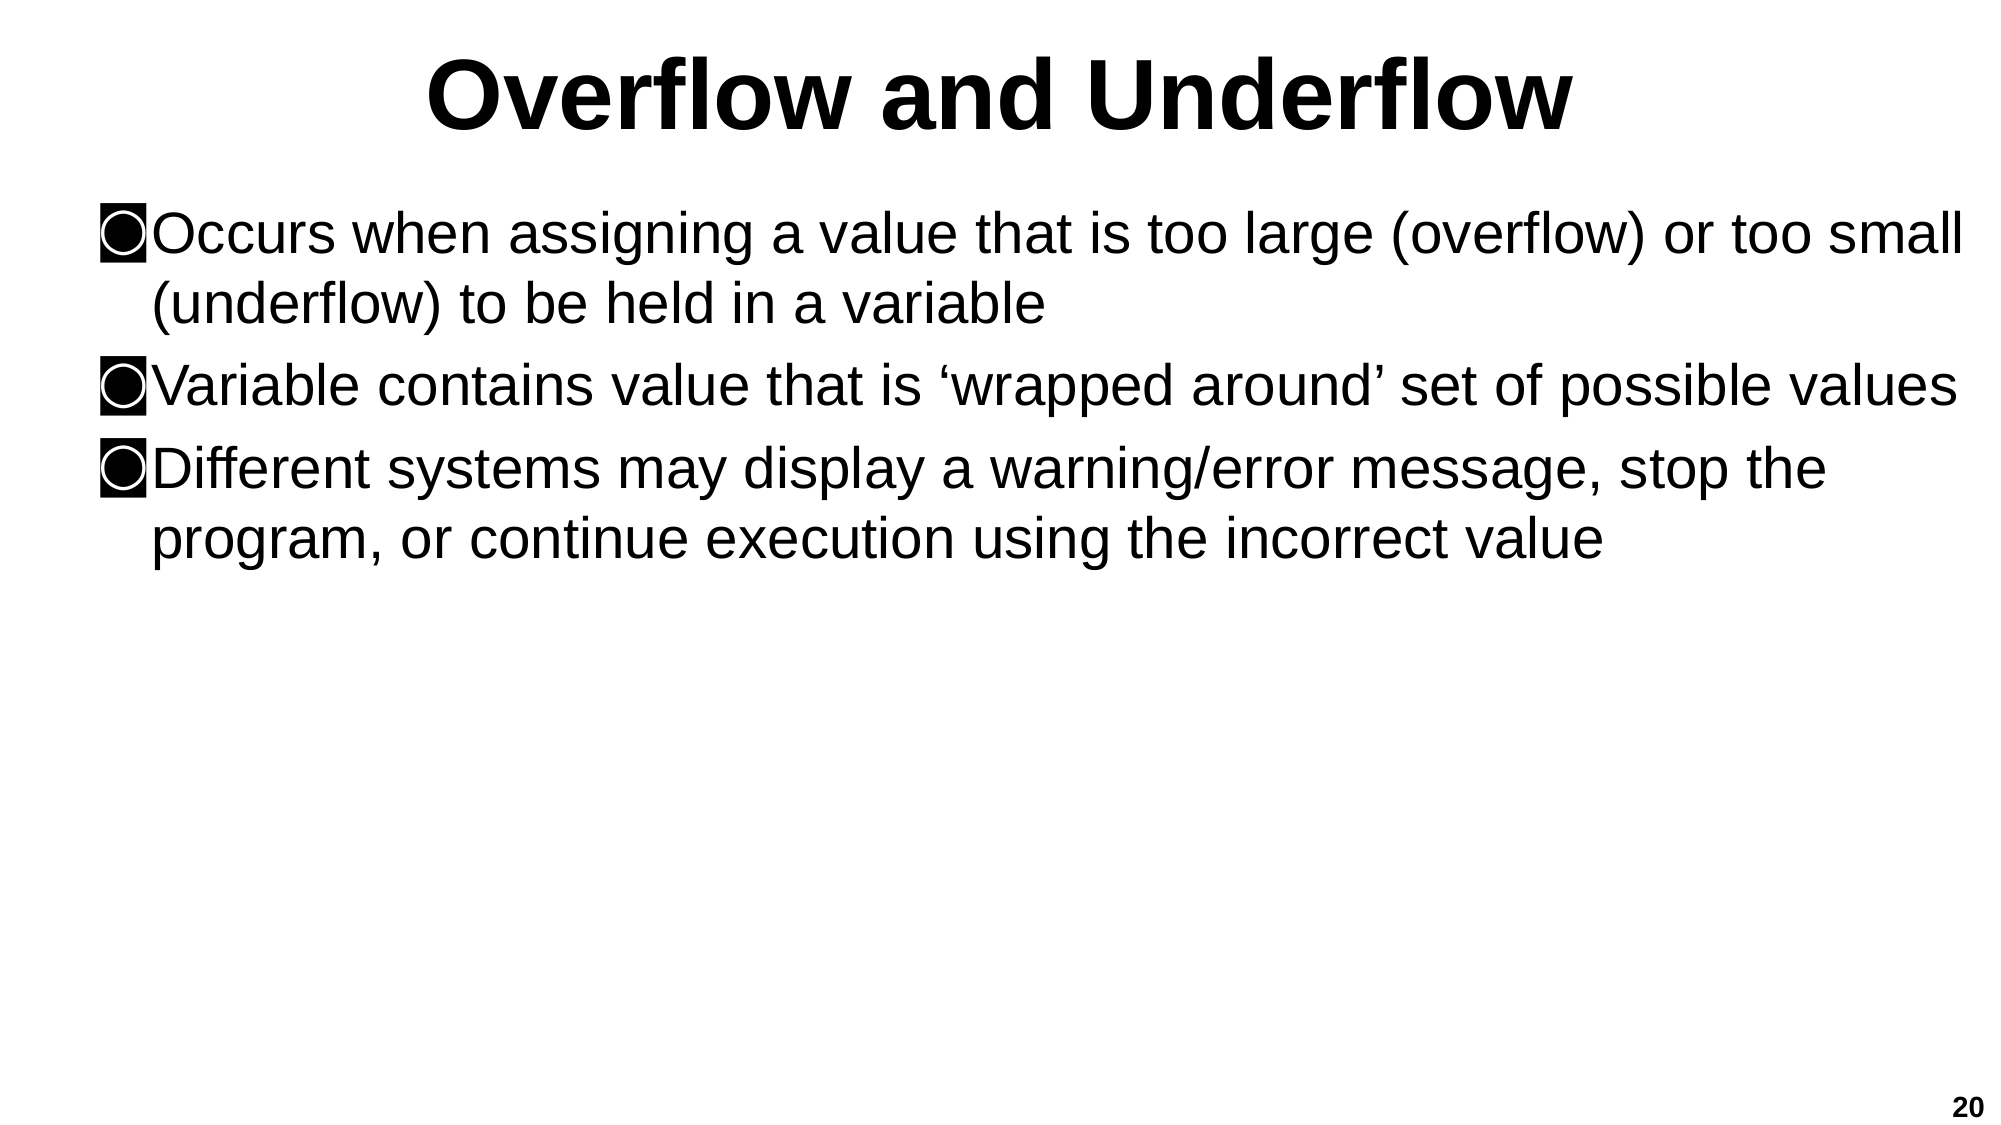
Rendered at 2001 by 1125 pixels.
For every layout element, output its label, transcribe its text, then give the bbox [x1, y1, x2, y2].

title Overflow and Underflow [0, 0, 2000, 180]
list Occurs when assigning a value that is too large (overflow) or too small (underflow) to be held in a variable Variable contains value that is ‘wrapped around’ set of possible values Different systems may display a warning/error message, stop the program, or continue execution using the incorrect value [80, 187, 2000, 1088]
slide_number 20 [1909, 1087, 2000, 1125]
